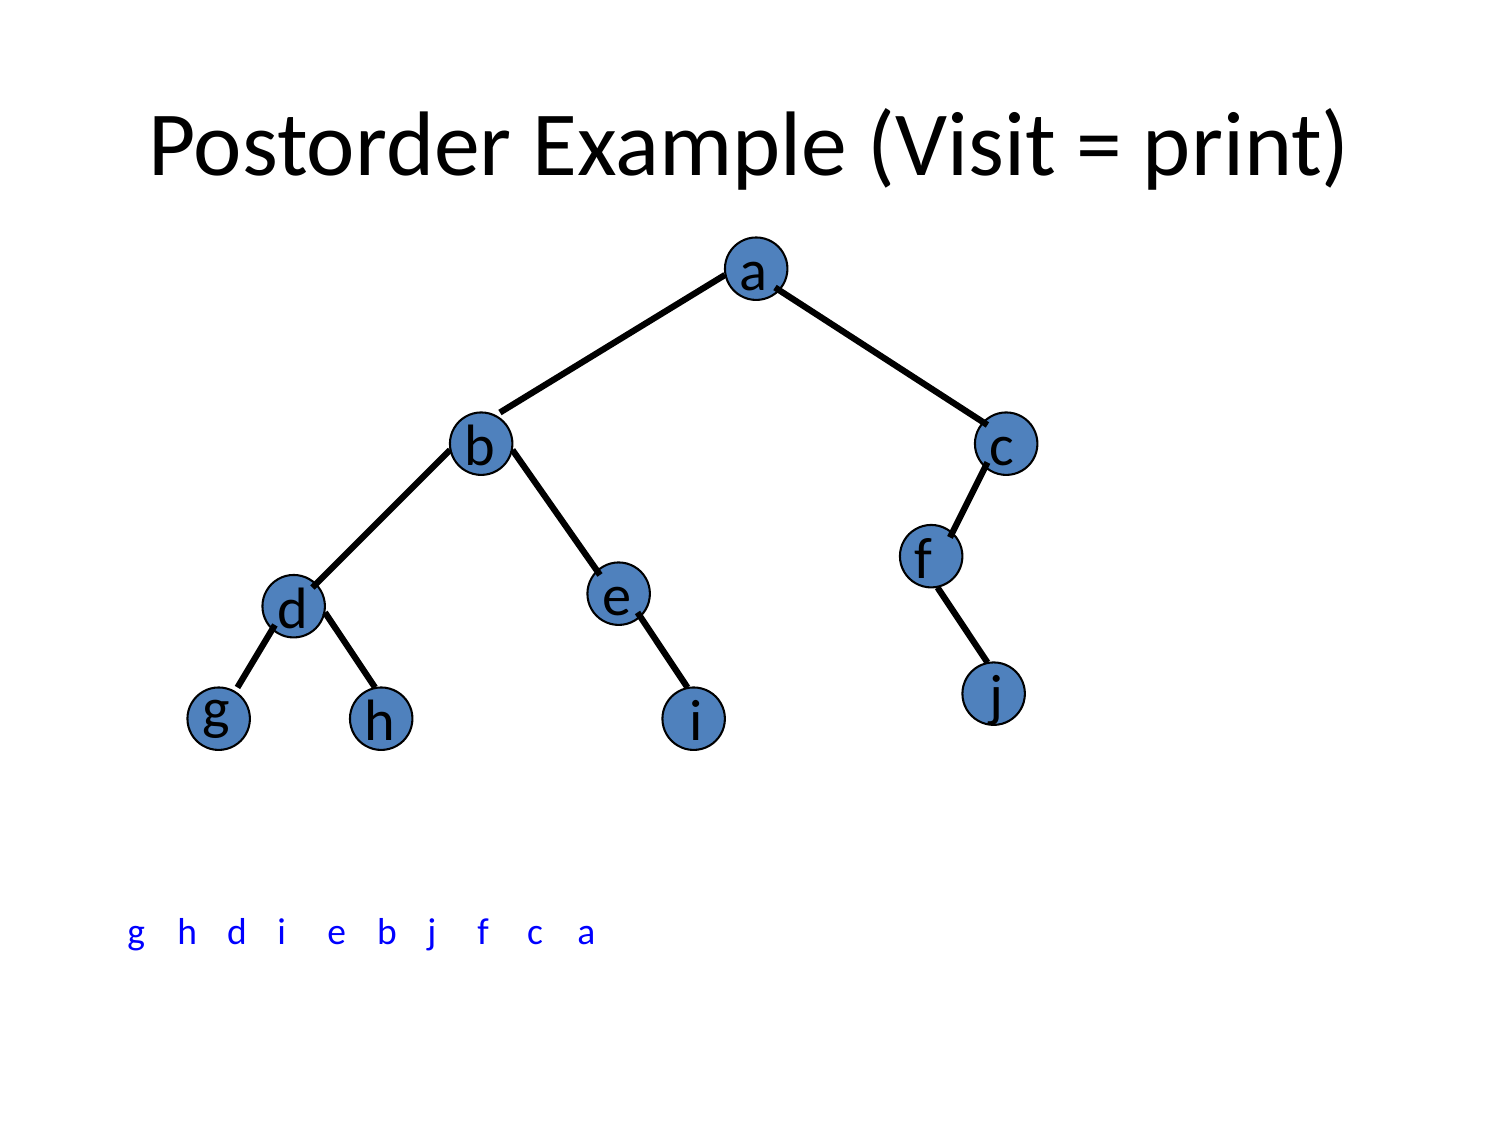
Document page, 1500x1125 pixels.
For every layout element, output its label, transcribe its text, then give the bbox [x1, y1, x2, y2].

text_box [187, 224, 1101, 771]
text_box h [162, 899, 212, 960]
text_box g [112, 899, 162, 960]
text_box e [312, 899, 362, 960]
text_box j [412, 899, 462, 960]
text_box i [262, 899, 312, 960]
text_box c [512, 899, 562, 960]
text_box d [212, 899, 262, 960]
text_box a [562, 899, 625, 960]
text_box b [362, 899, 412, 960]
title Postorder Example (Visit = print) [75, 45, 1425, 233]
text_box f [462, 899, 512, 960]
